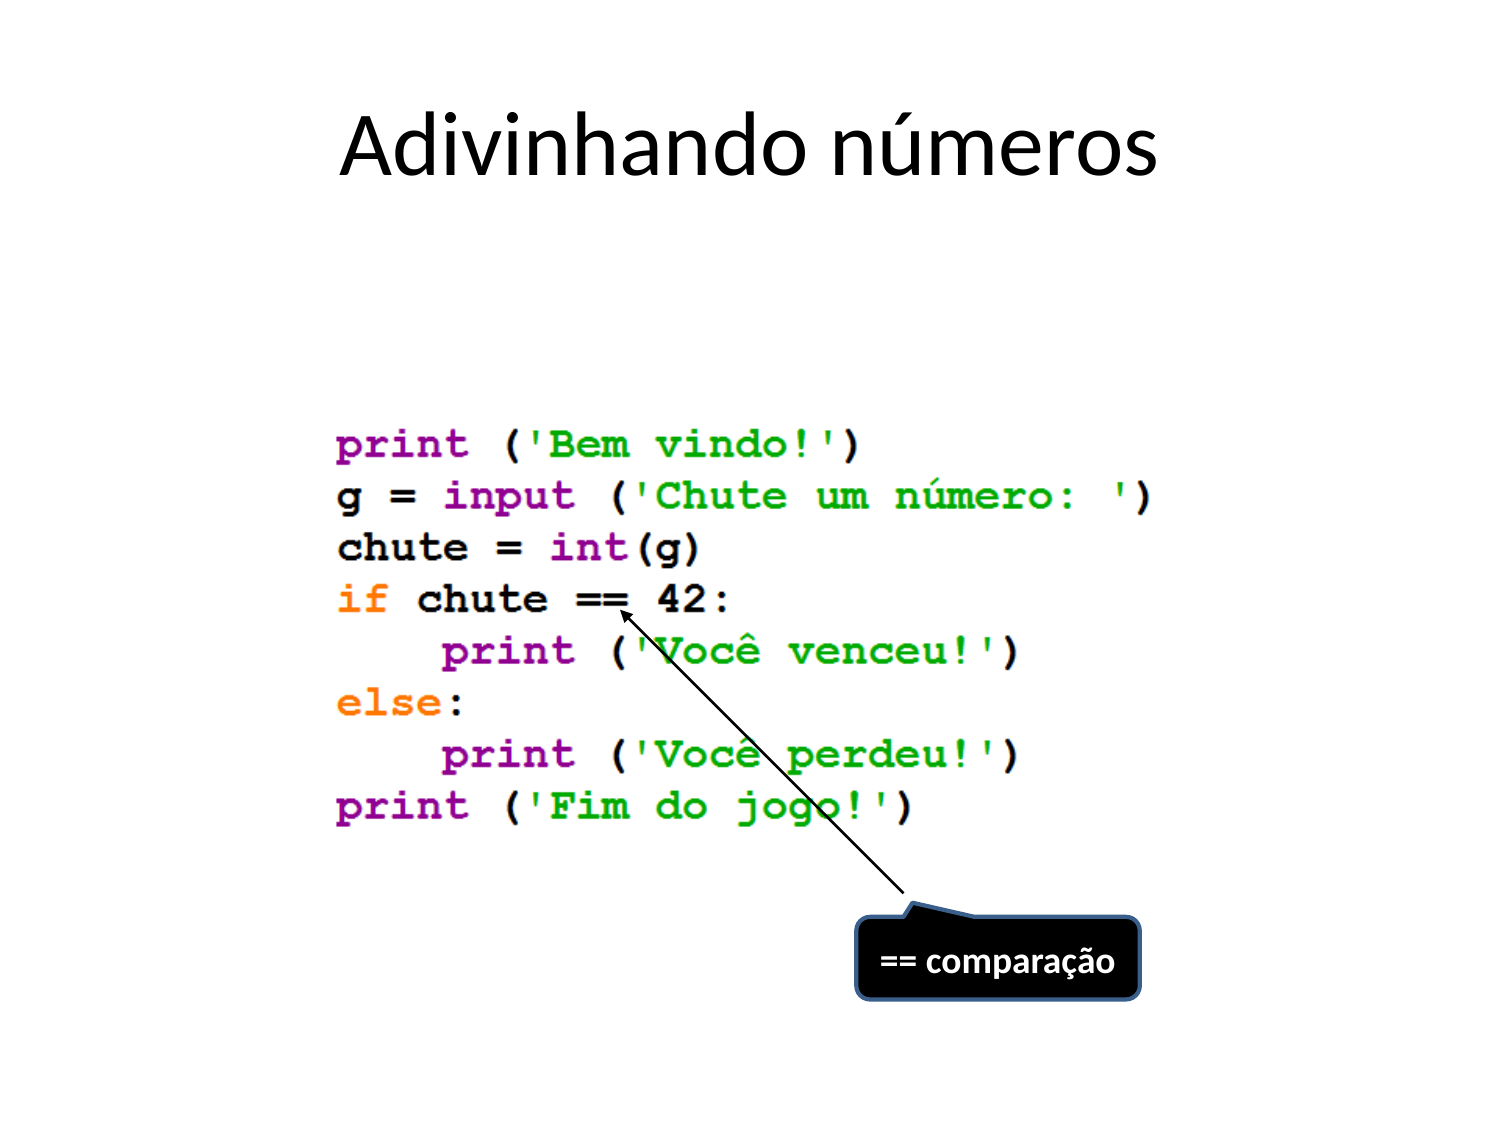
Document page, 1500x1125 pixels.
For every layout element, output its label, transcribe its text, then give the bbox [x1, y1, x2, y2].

title Adivinhando números [75, 45, 1425, 233]
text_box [619, 609, 904, 894]
text_box == comparação [854, 900, 1142, 1002]
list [331, 426, 1169, 841]
